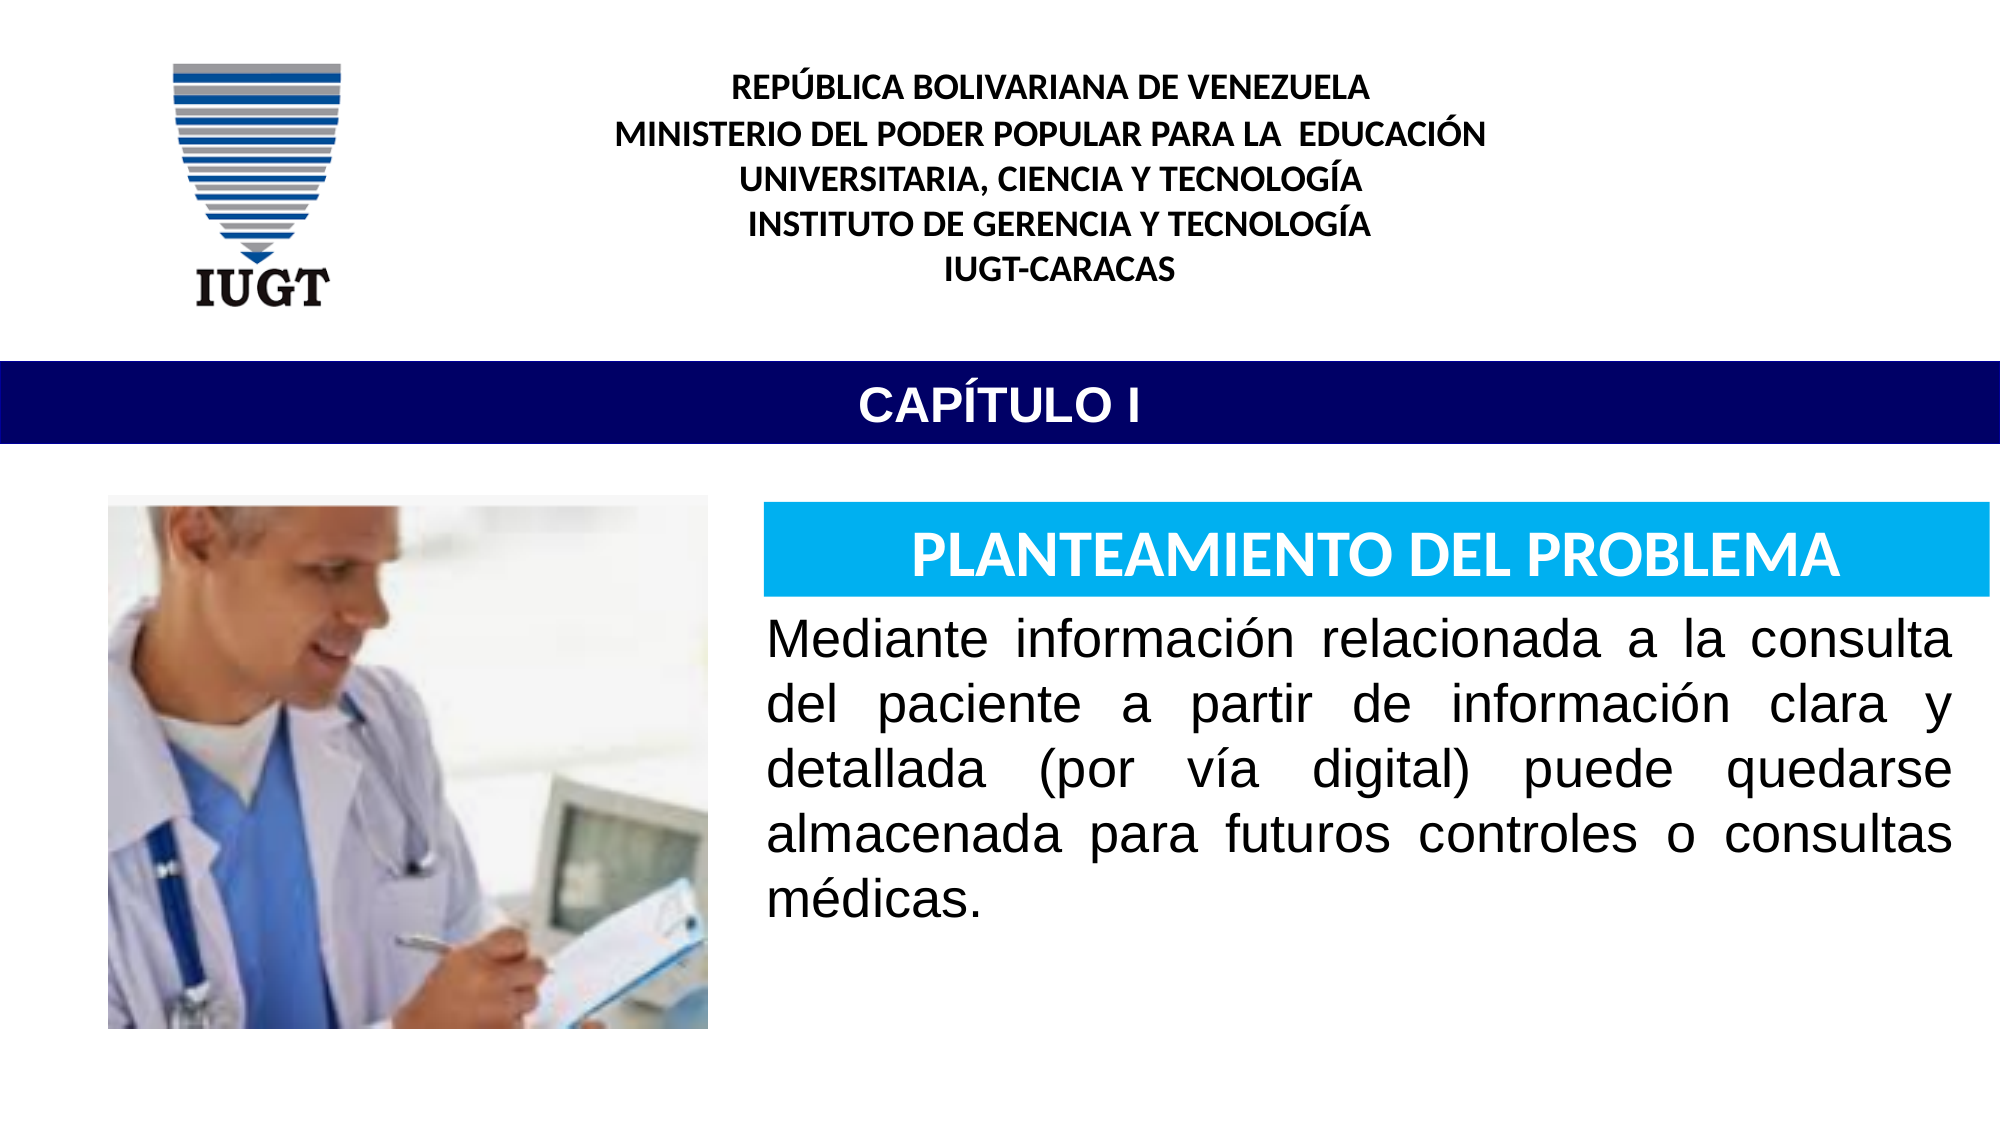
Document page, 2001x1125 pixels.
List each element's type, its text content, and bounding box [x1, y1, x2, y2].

text_box REPÚBLICA BOLIVARIANA DE VENEZUELA [713, 54, 1390, 115]
text_box MINISTERIO DEL PODER POPULAR PARA LA EDUCACIÓN UNIVERSITARIA, CIENCIA Y TECNOLOGÍA [551, 102, 1552, 207]
text_box Mediante información relacionada a la consulta del paciente a partir de información clara y detallada (por vía digital) puede quedarse almacenada para futuros controles o consultas médicas. [751, 595, 1970, 936]
picture [139, 56, 375, 309]
text_box CAPÍTULO I [0, 361, 2000, 444]
text_box PLANTEAMIENTO DEL PROBLEMA [763, 501, 1990, 597]
picture [108, 495, 708, 1029]
text_box INSTITUTO DE GERENCIA Y TECNOLOGÍA IUGT-CARACAS [733, 207, 1387, 297]
